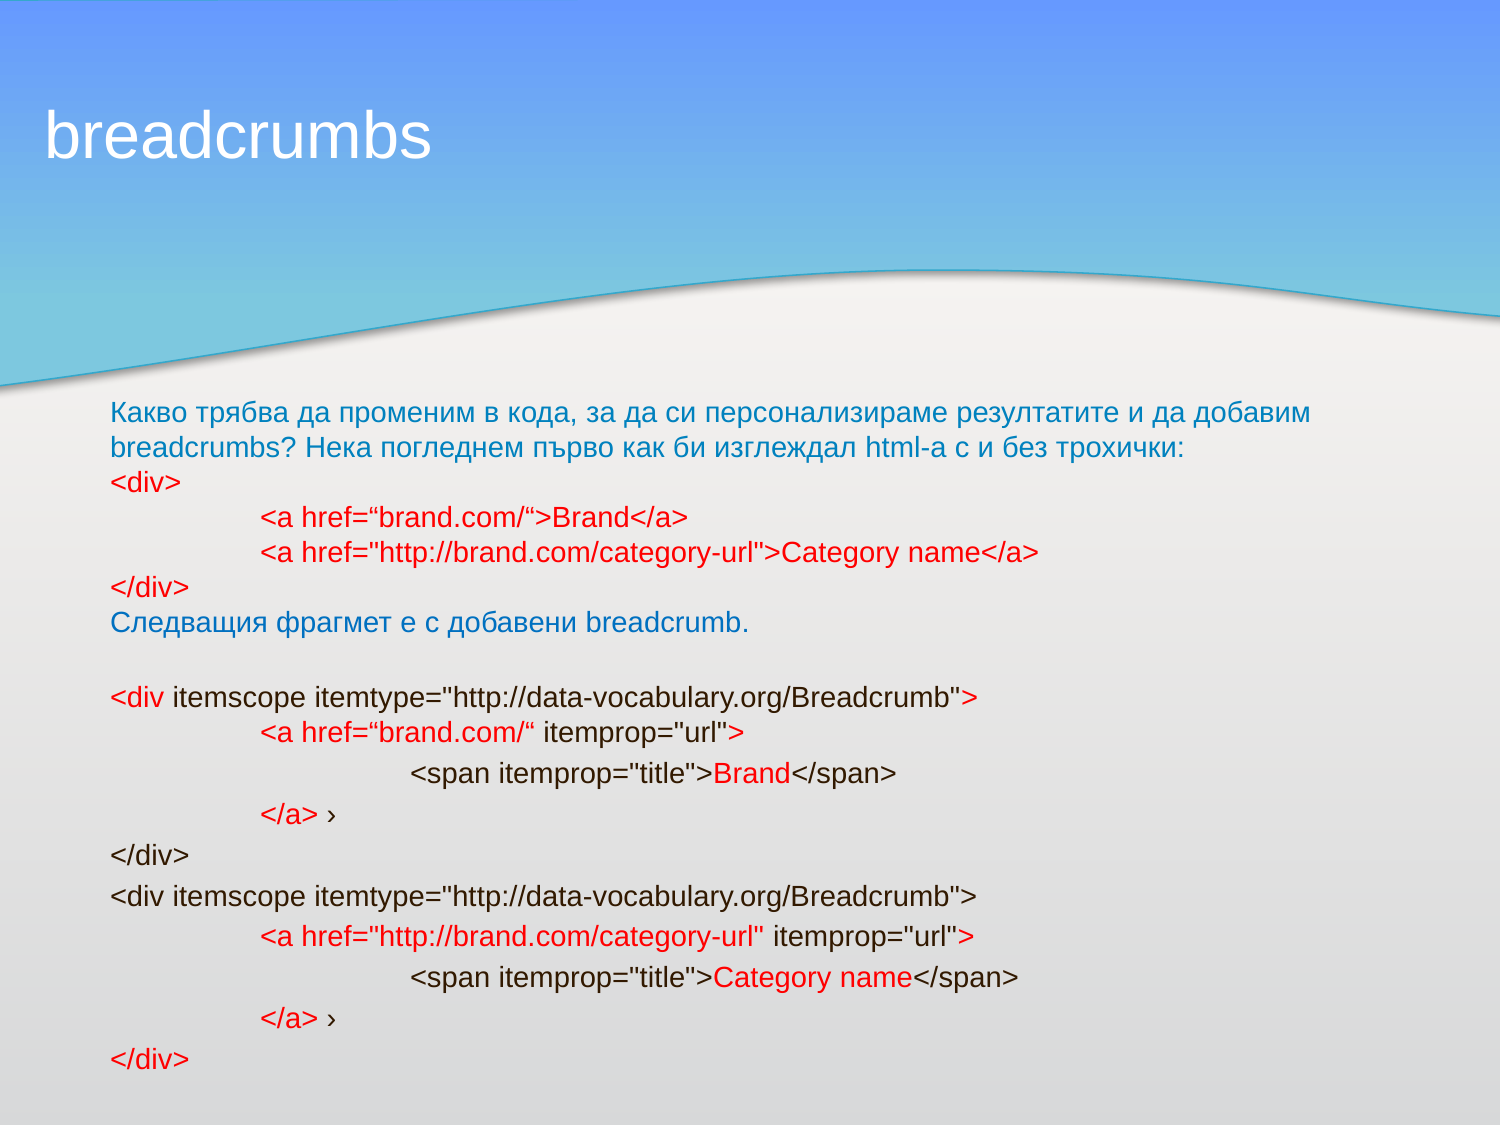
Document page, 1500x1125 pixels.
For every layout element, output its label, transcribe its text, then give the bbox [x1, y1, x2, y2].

title breadcrumbs [29, 84, 625, 177]
text_box Какво трябва да променим в кода, за да си персонализираме резултатите и да добавим breadcrumbs? Нека погледнем първо как би изглеждал html-а с и без трохички: <div> <a href=“brand.com/“>Brand</a> <a href="http://brand.com/category-url">Category name</a> </div> Следващия фрагмет е с добавени breadcrumb. <div itemscope itemtype="http://data-vocabulary.org/Breadcrumb"> <a href=“brand.com/“ itemprop="url"> <span itemprop="title">Brand</span> </a> › </div> <div itemscope itemtype="http://data-vocabulary.org/Breadcrumb"> <a href="http://brand.com/category-url" itemprop="url"> <span itemprop="title">Category name</span> </a> › </div> [94, 385, 1445, 597]
